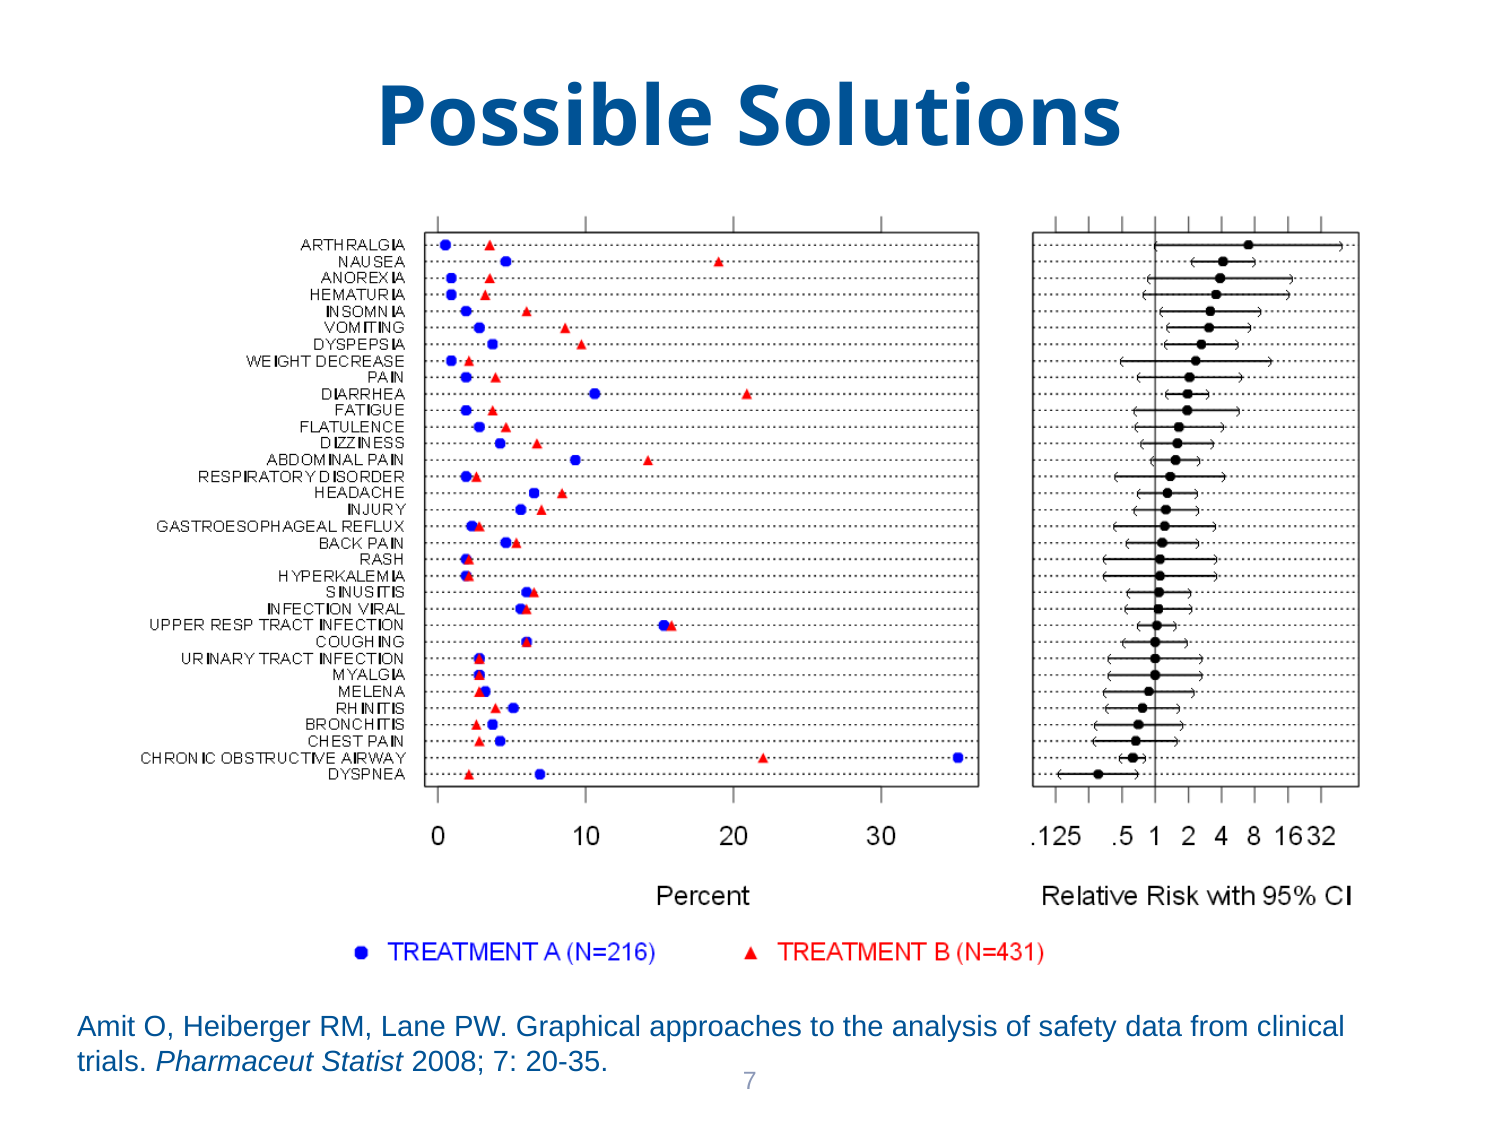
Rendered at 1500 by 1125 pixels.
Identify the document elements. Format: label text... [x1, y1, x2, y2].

text_box Amit O, Heiberger RM, Lane PW. Graphical approaches to the analysis of safety data from clinical trials. Pharmaceut Statist 2008; 7: 20-35. [62, 999, 1413, 1085]
picture [137, 212, 1363, 965]
slide_number 7 [662, 1050, 838, 1110]
title Possible Solutions [74, 37, 1426, 188]
